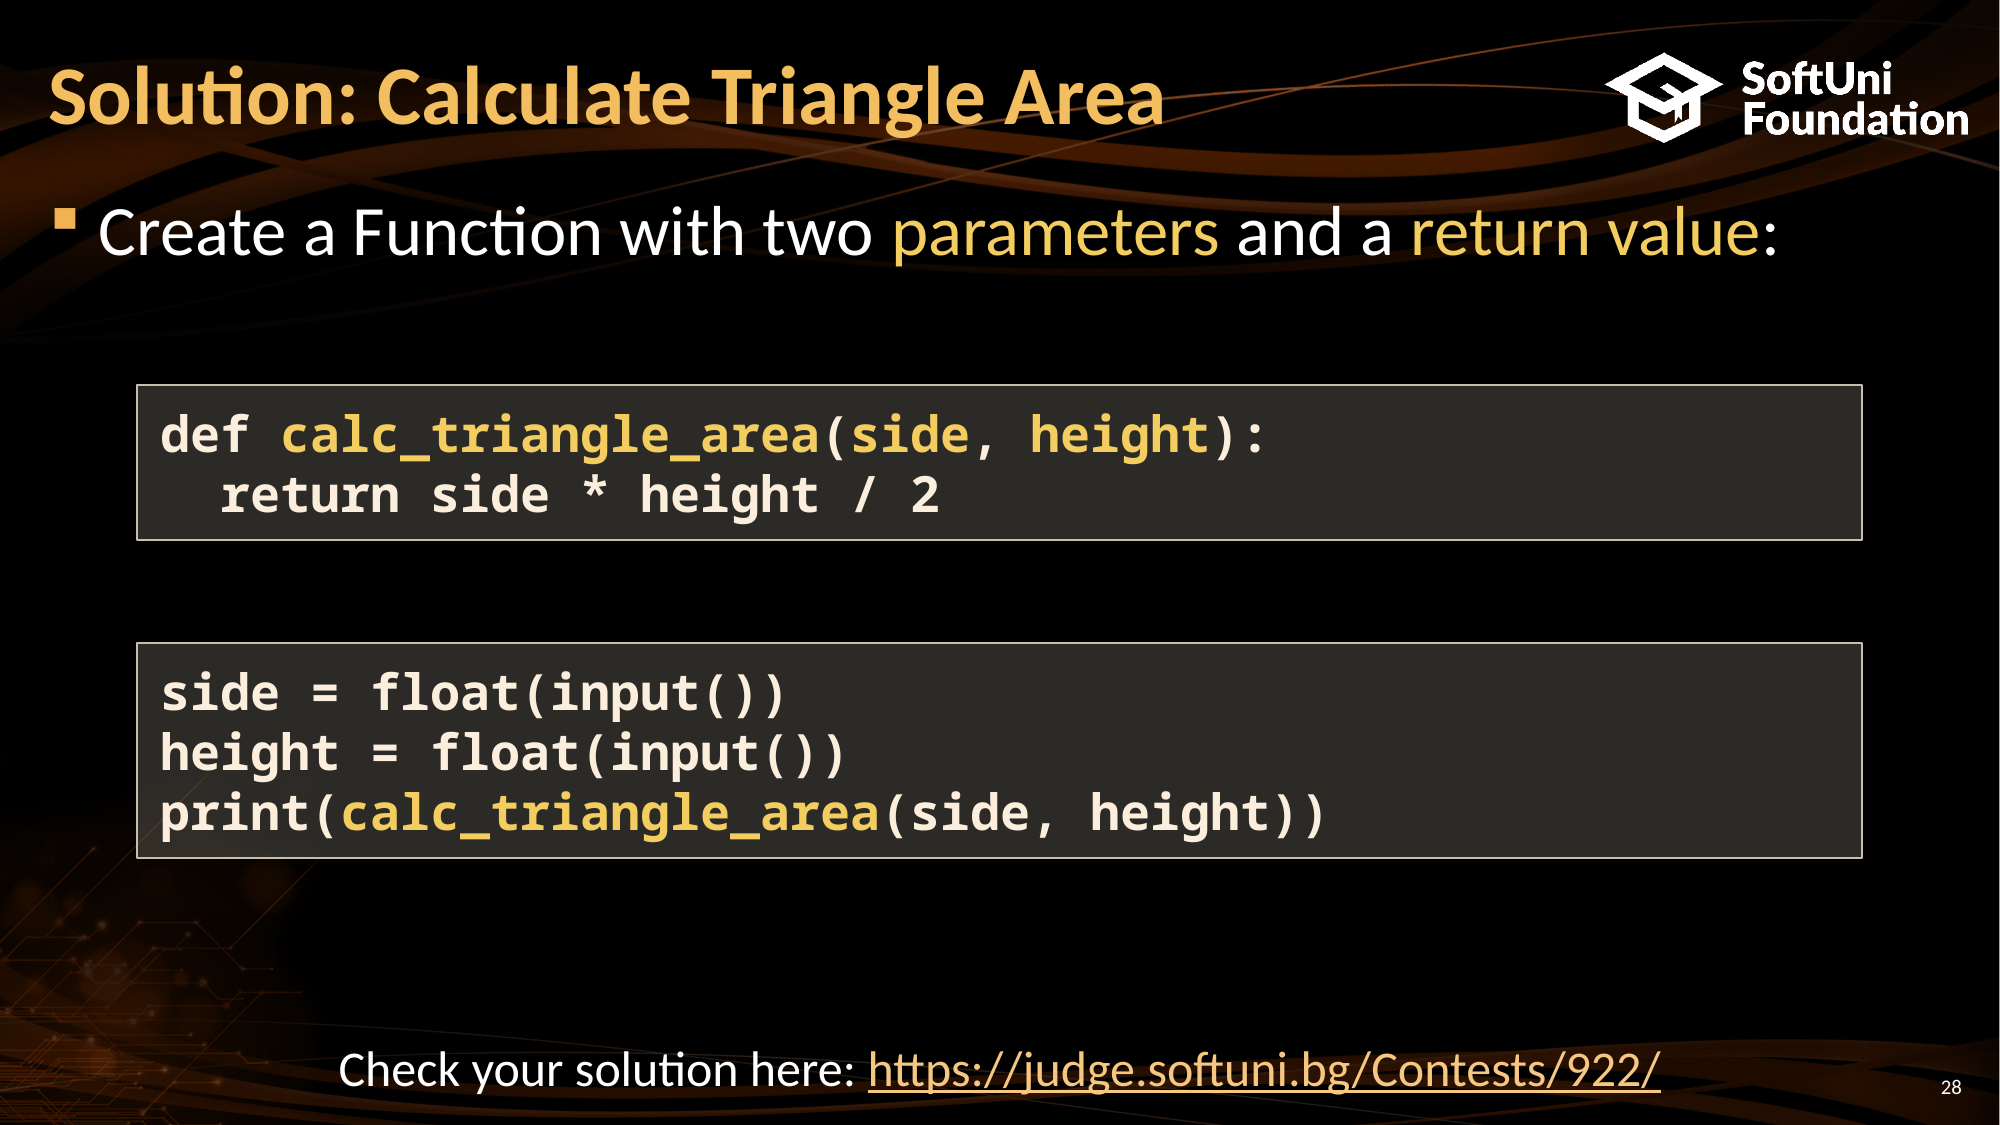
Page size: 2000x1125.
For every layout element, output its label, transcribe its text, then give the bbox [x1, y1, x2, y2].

text_box def calc_triangle_area(side, height): return side * height / 2 [136, 385, 1862, 541]
picture [0, 0, 2000, 1125]
list Create a Function with two parameters and a return value: [31, 174, 1968, 1089]
text_box Check your solution here: https://judge.softuni.bg/Contests/922/ [102, 1029, 1898, 1105]
slide_number 28 [1898, 1070, 1968, 1103]
text_box side = float(input()) height = float(input()) print(calc_triangle_area(side, height)) [136, 642, 1862, 859]
title Solution: Calculate Triangle Area [30, 6, 1602, 189]
